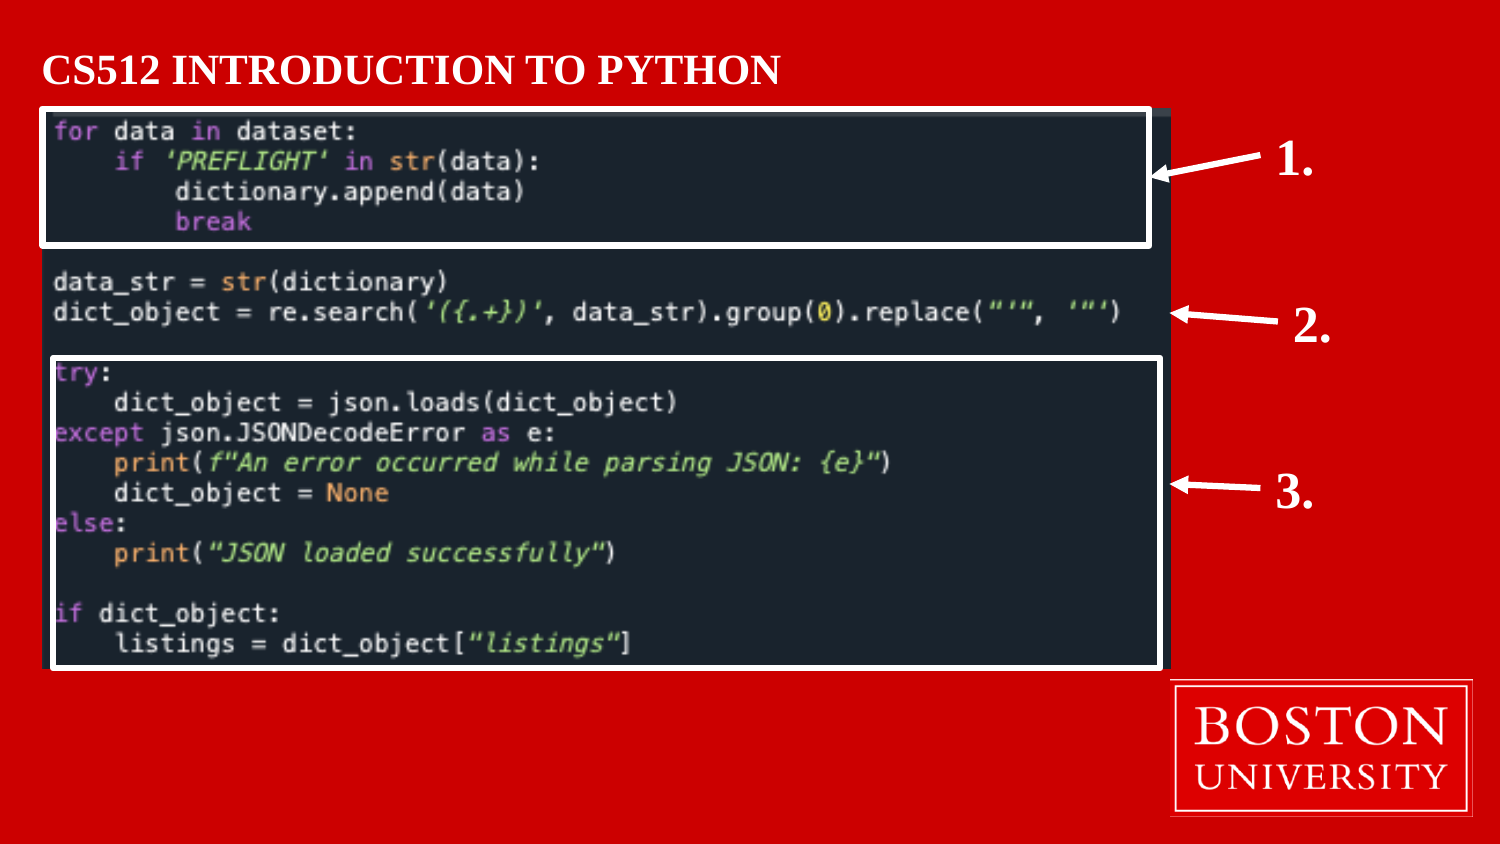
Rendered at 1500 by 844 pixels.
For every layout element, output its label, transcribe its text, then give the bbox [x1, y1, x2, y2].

text_box 1. [1260, 108, 1384, 202]
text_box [1169, 483, 1261, 489]
picture [1170, 679, 1473, 817]
text_box 2. [1277, 275, 1401, 368]
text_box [1149, 155, 1261, 178]
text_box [1169, 312, 1279, 323]
subtitle CS512 INTRODUCTION TO PYTHON [26, 26, 868, 109]
text_box 3. [1260, 441, 1384, 535]
picture [42, 108, 1171, 669]
